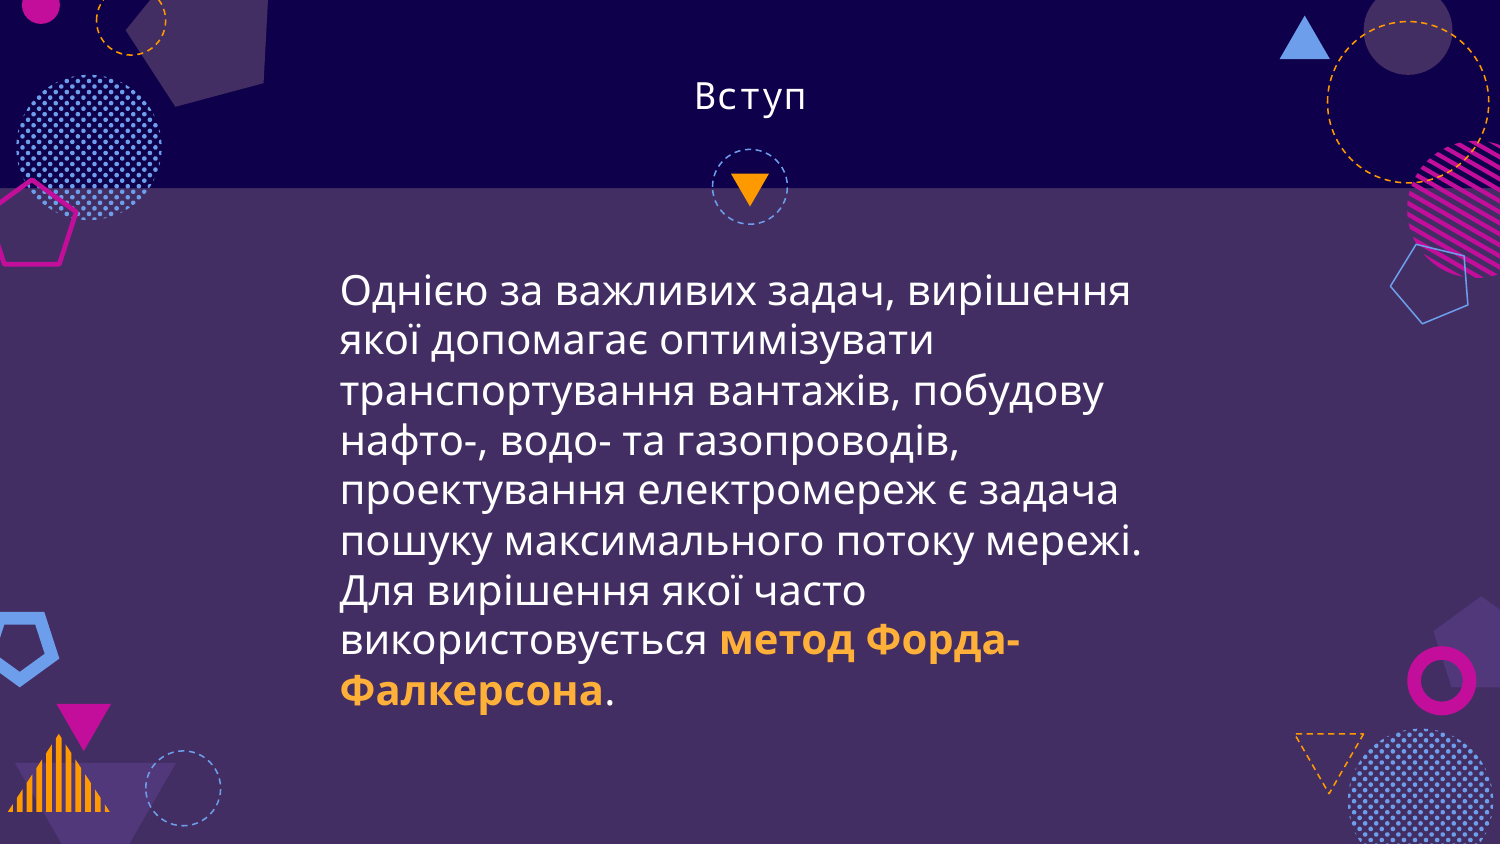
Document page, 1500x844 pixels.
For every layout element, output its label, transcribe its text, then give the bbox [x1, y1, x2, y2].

title Вступ [335, 0, 1165, 189]
list Однiєю за важливих задач, вирiшення якої допомагає оптимiзувати транспортування вантажiв, побудову нафто-, водо- та газопроводiв, проектування електромереж є задача пошуку максимального потоку мережi. Для вирiшення якої часто використовується метод Форда-Фалкерсона. [287, 248, 1213, 757]
